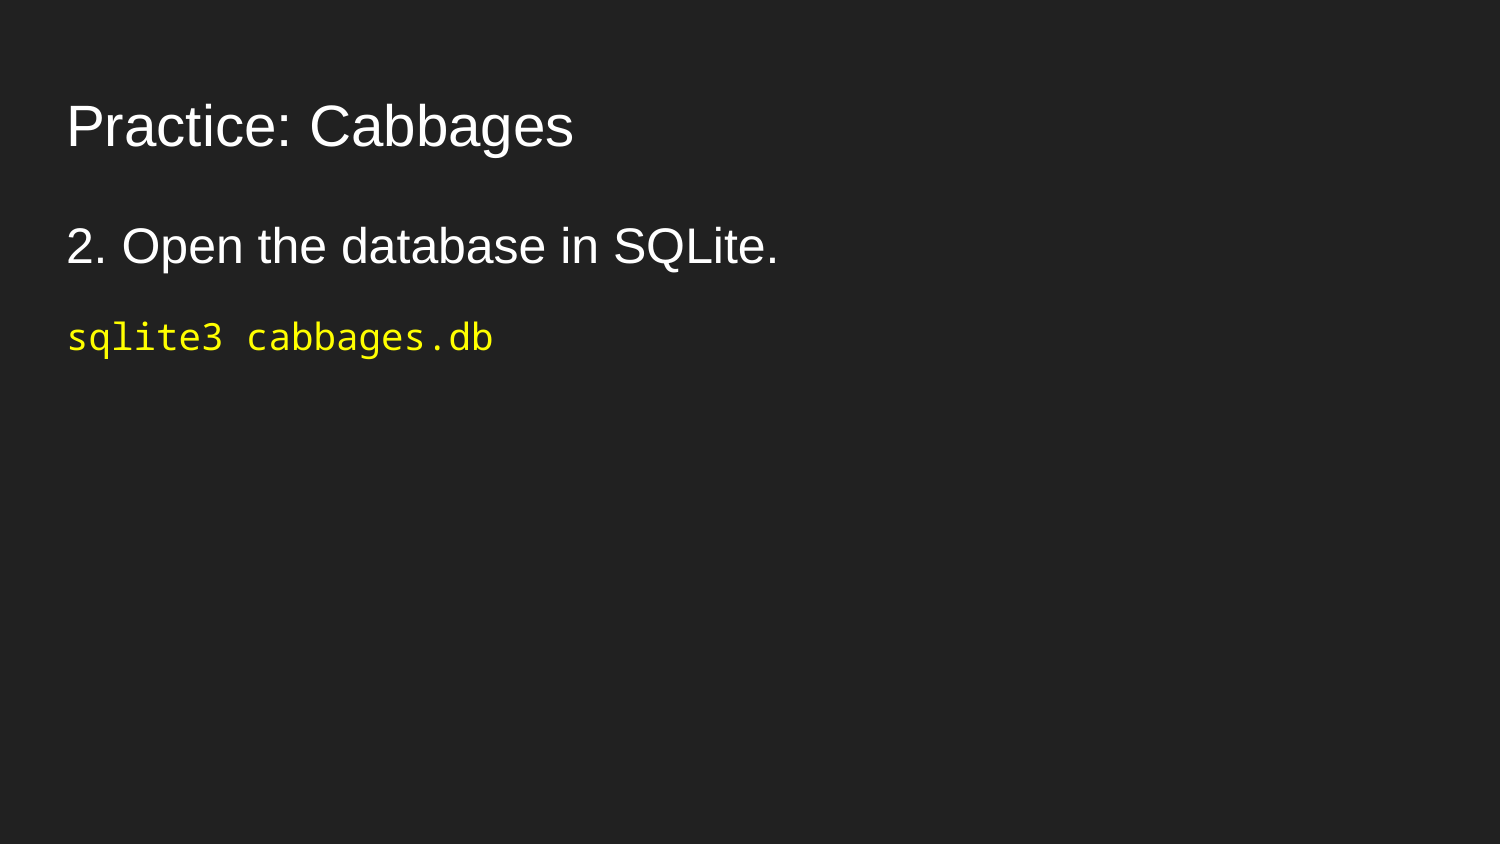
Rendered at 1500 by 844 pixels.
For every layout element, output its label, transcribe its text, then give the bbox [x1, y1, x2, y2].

title Practice: Cabbages [51, 72, 1449, 167]
list 2. Open the database in SQLite. sqlite3 cabbages.db [51, 189, 1449, 750]
